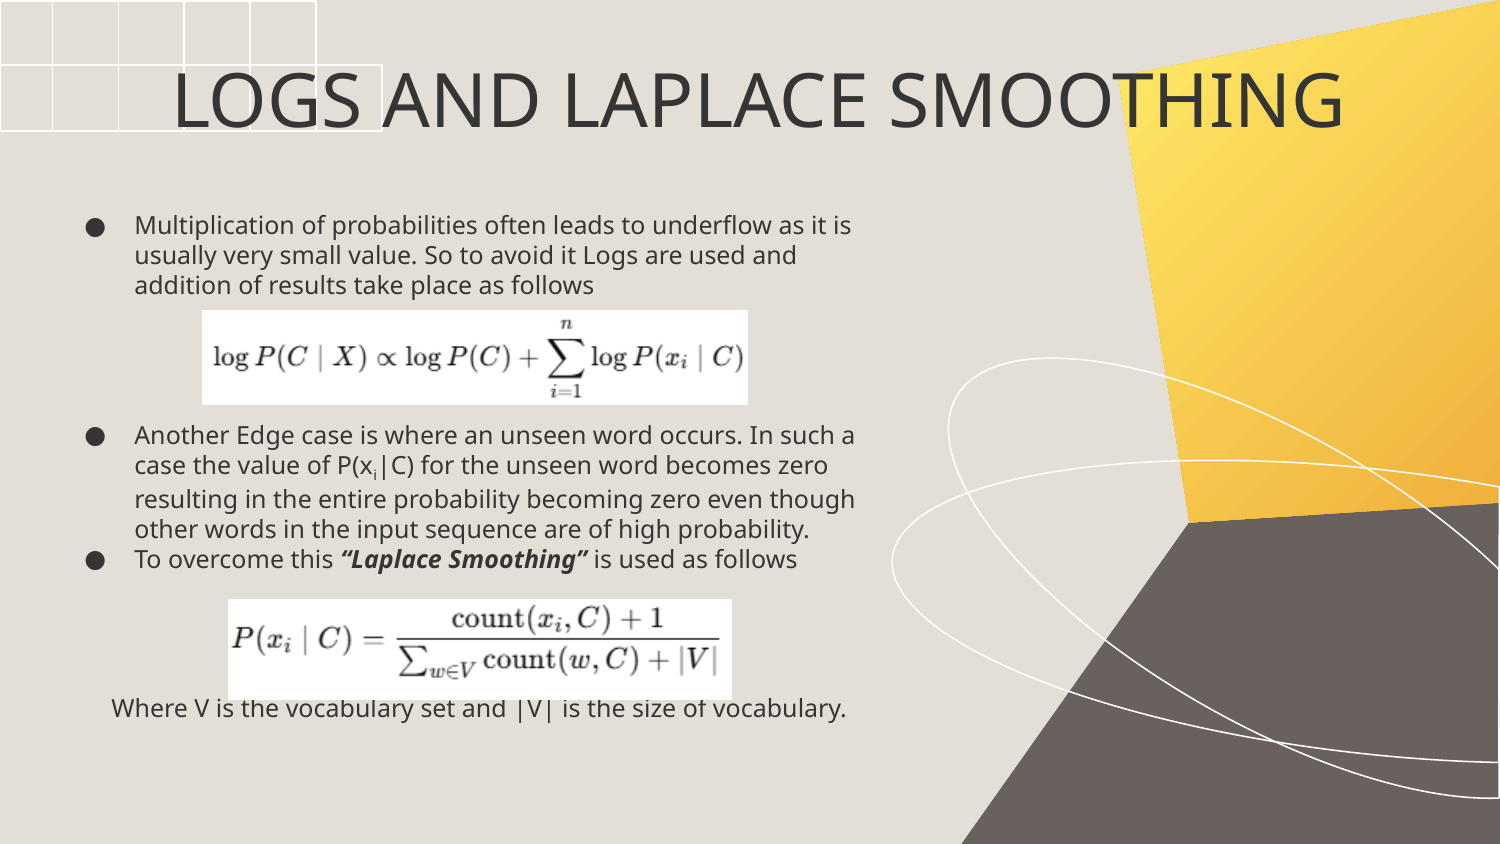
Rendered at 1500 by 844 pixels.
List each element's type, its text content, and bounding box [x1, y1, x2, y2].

text_box Multiplication of probabilities often leads to underflow as it is usually very small value. So to avoid it Logs are used and addition of results take place as follows Another Edge case is where an unseen word occurs. In such a case the value of P(xi|C) for the unseen word becomes zero resulting in the entire probability becoming zero even though other words in the input sequence are of high probability. To overcome this “Laplace Smoothing” is used as follows Where V is the vocabulary set and |V| is the size of vocabulary. [44, 194, 906, 776]
title LOGS AND LAPLACE SMOOTHING [156, 37, 1380, 172]
picture [202, 310, 748, 405]
picture [228, 599, 733, 701]
